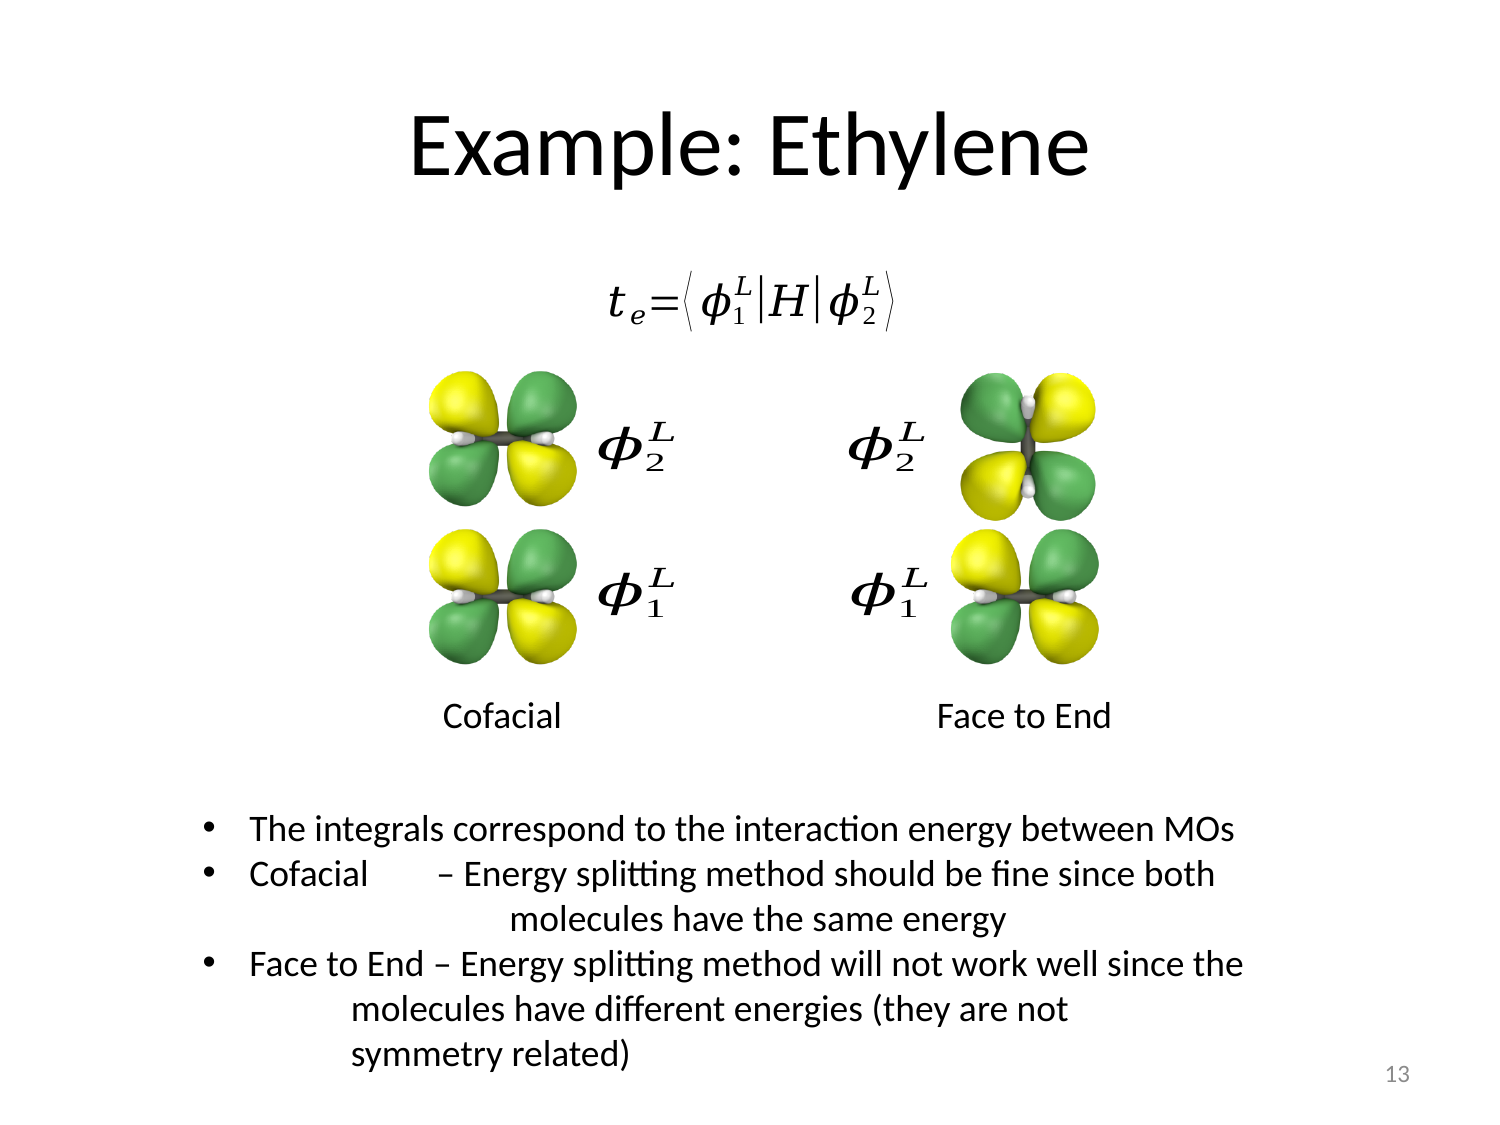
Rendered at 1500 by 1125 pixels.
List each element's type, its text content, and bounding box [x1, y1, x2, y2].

text_box The integrals correspond to the interaction energy between MOs Cofacial – Energy splitting method should be fine since both molecules have the same energy Face to End – Energy splitting method will not work well since the molecules have different energies (they are not symmetry related) [187, 796, 1316, 1082]
text_box Cofacial [428, 704, 578, 744]
text_box Face to End [922, 683, 1128, 744]
title Example: Ethylene [75, 45, 1425, 233]
slide_number 13 [1074, 1042, 1425, 1103]
picture [928, 356, 1116, 695]
picture [412, 356, 593, 695]
